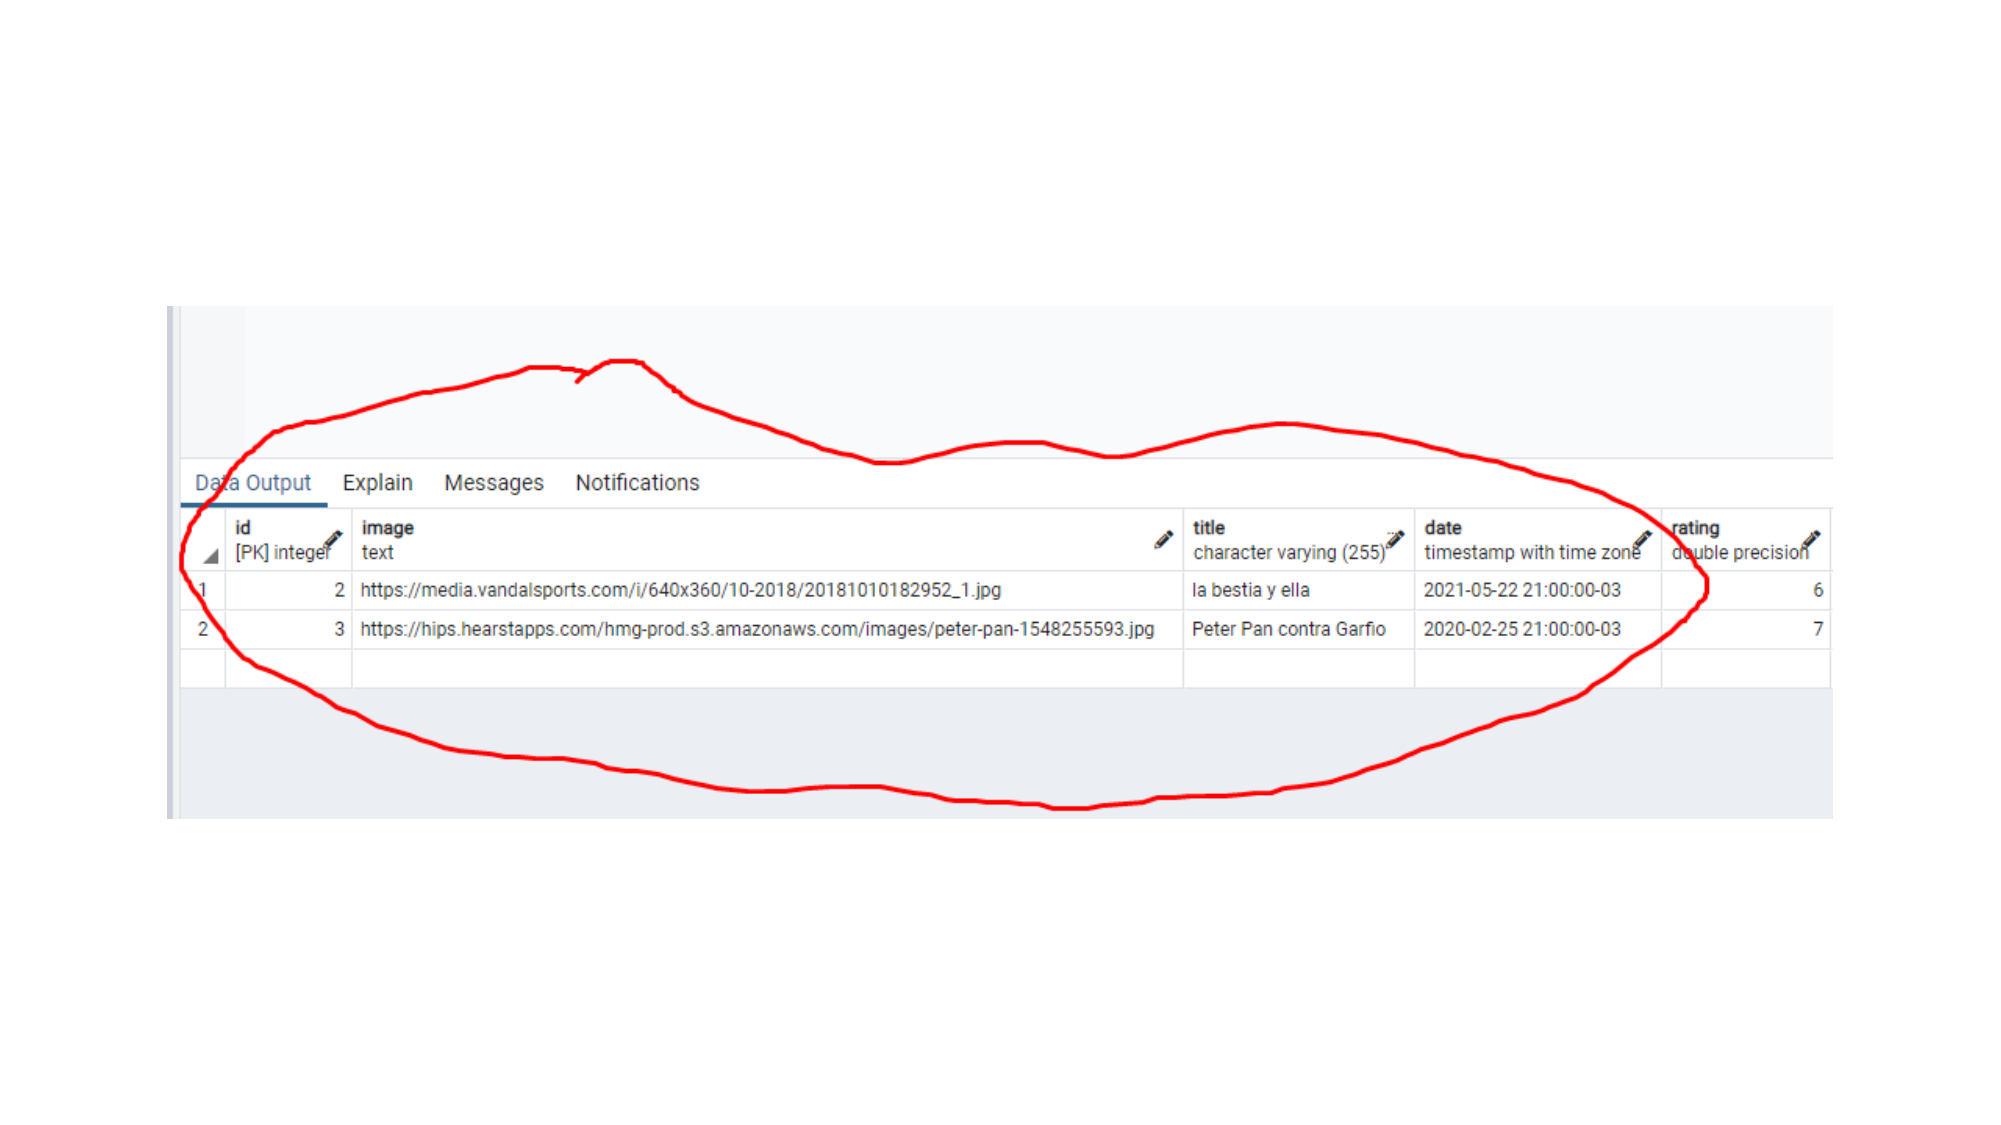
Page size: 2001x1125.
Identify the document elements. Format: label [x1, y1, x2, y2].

picture [167, 306, 1833, 819]
